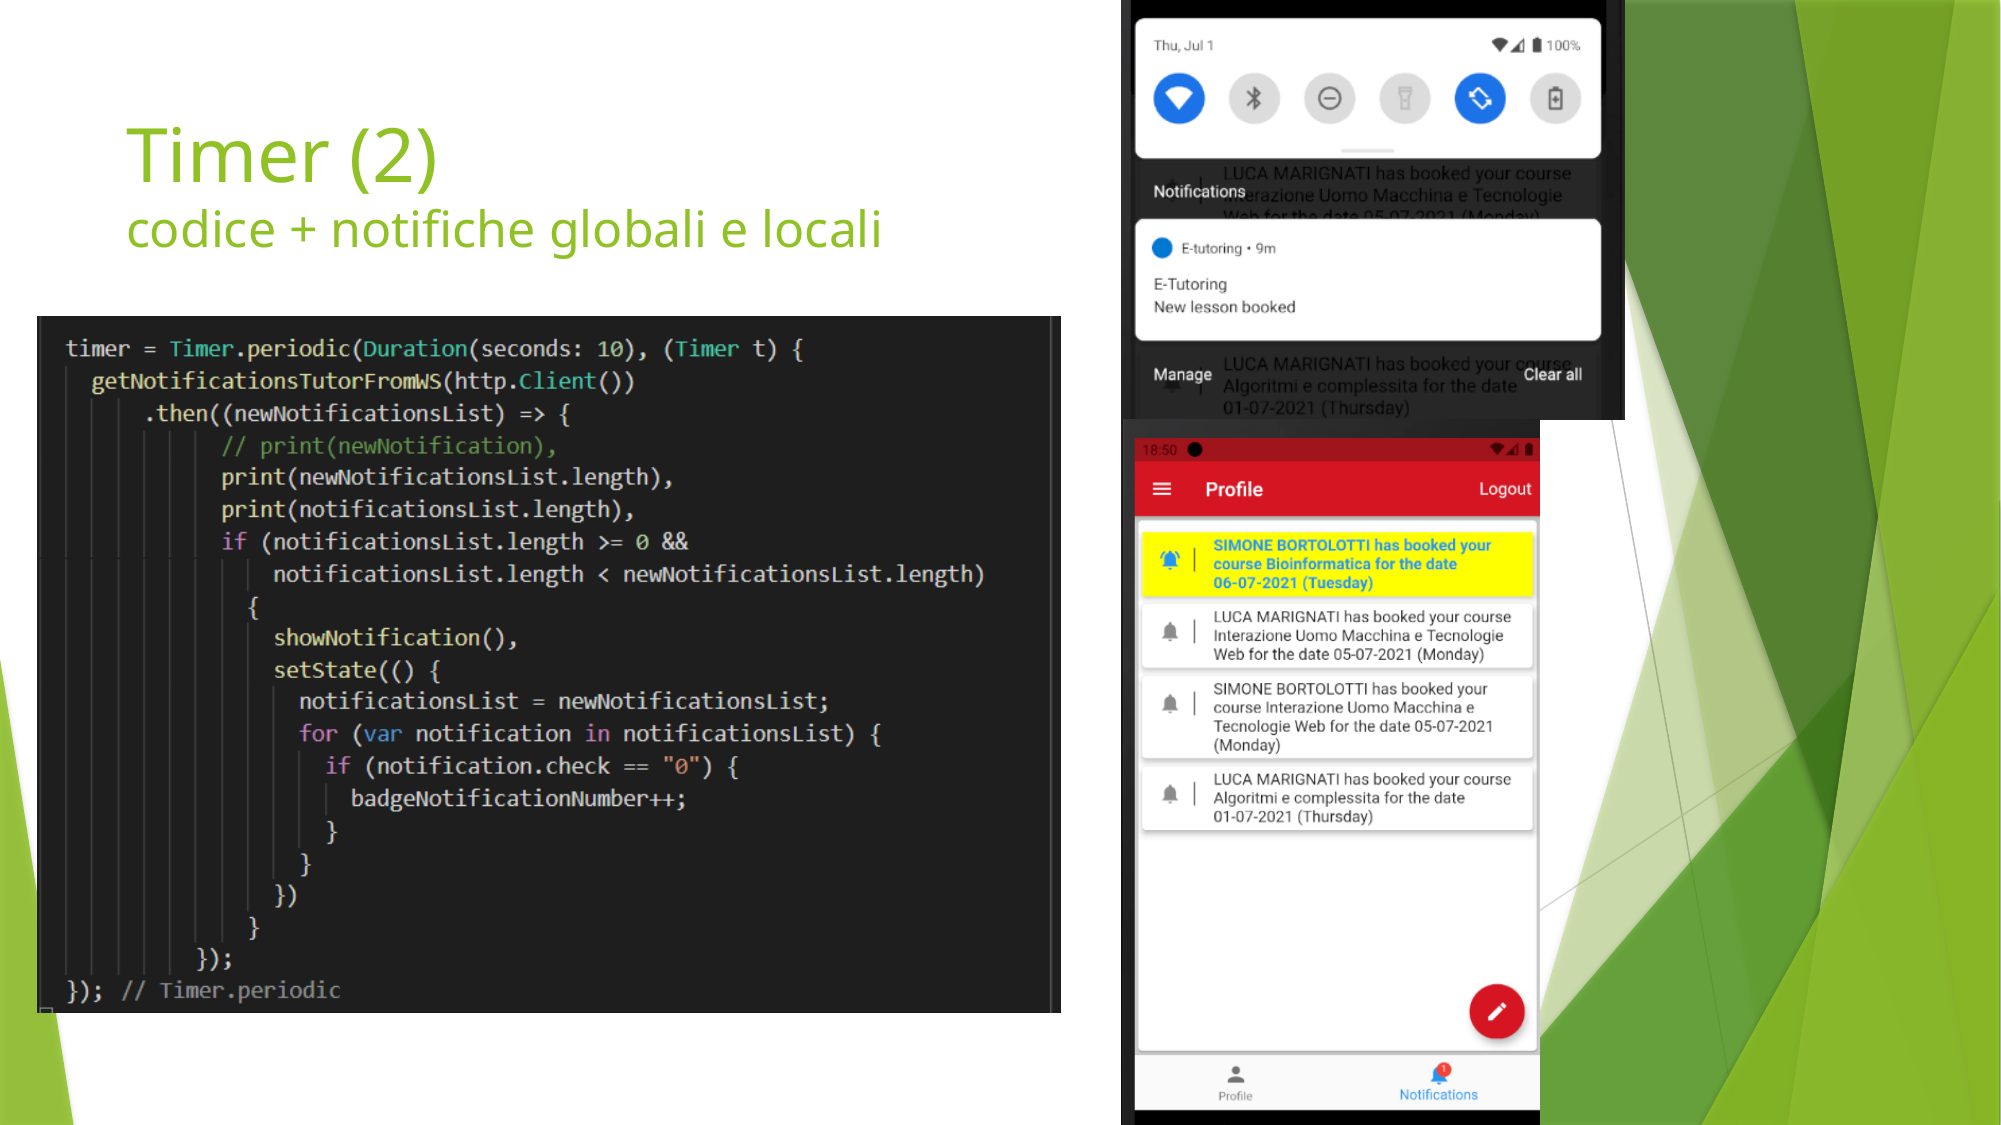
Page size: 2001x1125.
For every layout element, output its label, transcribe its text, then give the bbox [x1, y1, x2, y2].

title Timer (2) codice + notifiche globali e locali [111, 99, 1116, 317]
picture [1121, 0, 1625, 1125]
picture [36, 316, 1061, 1013]
